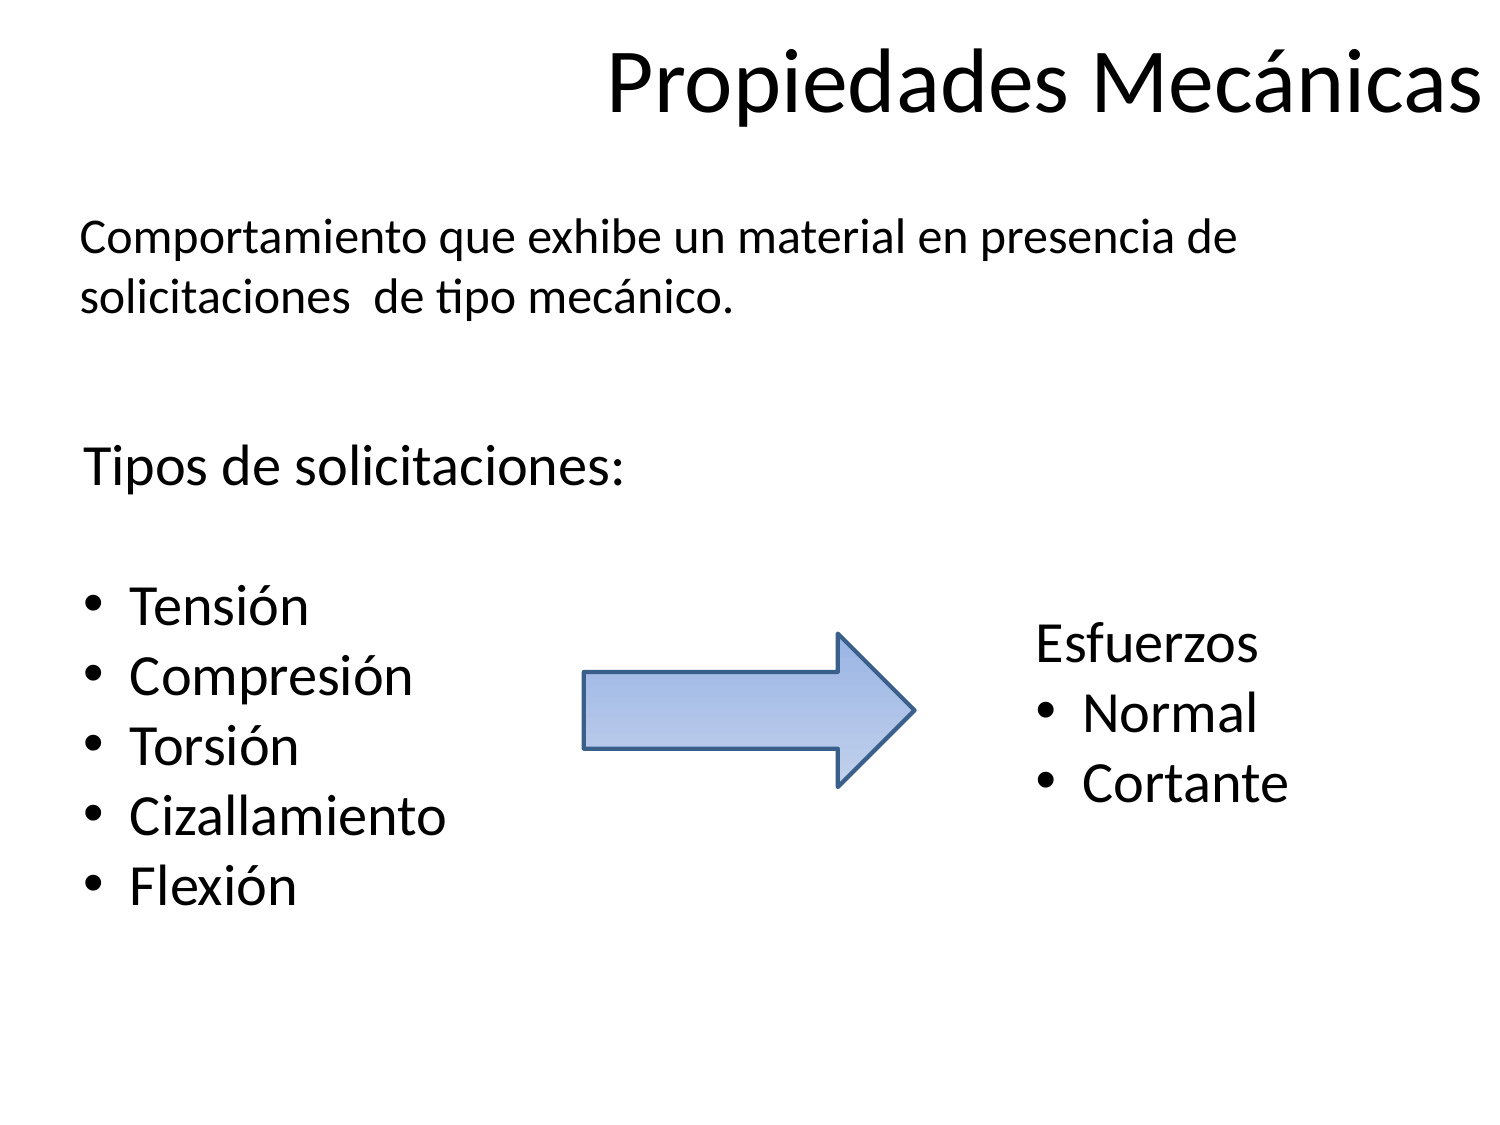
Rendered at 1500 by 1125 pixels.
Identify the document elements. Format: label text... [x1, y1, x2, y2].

text_box [581, 631, 917, 790]
text_box Comportamiento que exhibe un material en presencia de solicitaciones de tipo mecánico. [64, 196, 1424, 391]
title Propiedades Mecánicas [330, 0, 1500, 152]
text_box Esfuerzos Normal Cortante [1020, 596, 1377, 822]
text_box Tipos de solicitaciones: Tensión Compresión Torsión Cizallamiento Flexión [68, 420, 1427, 995]
